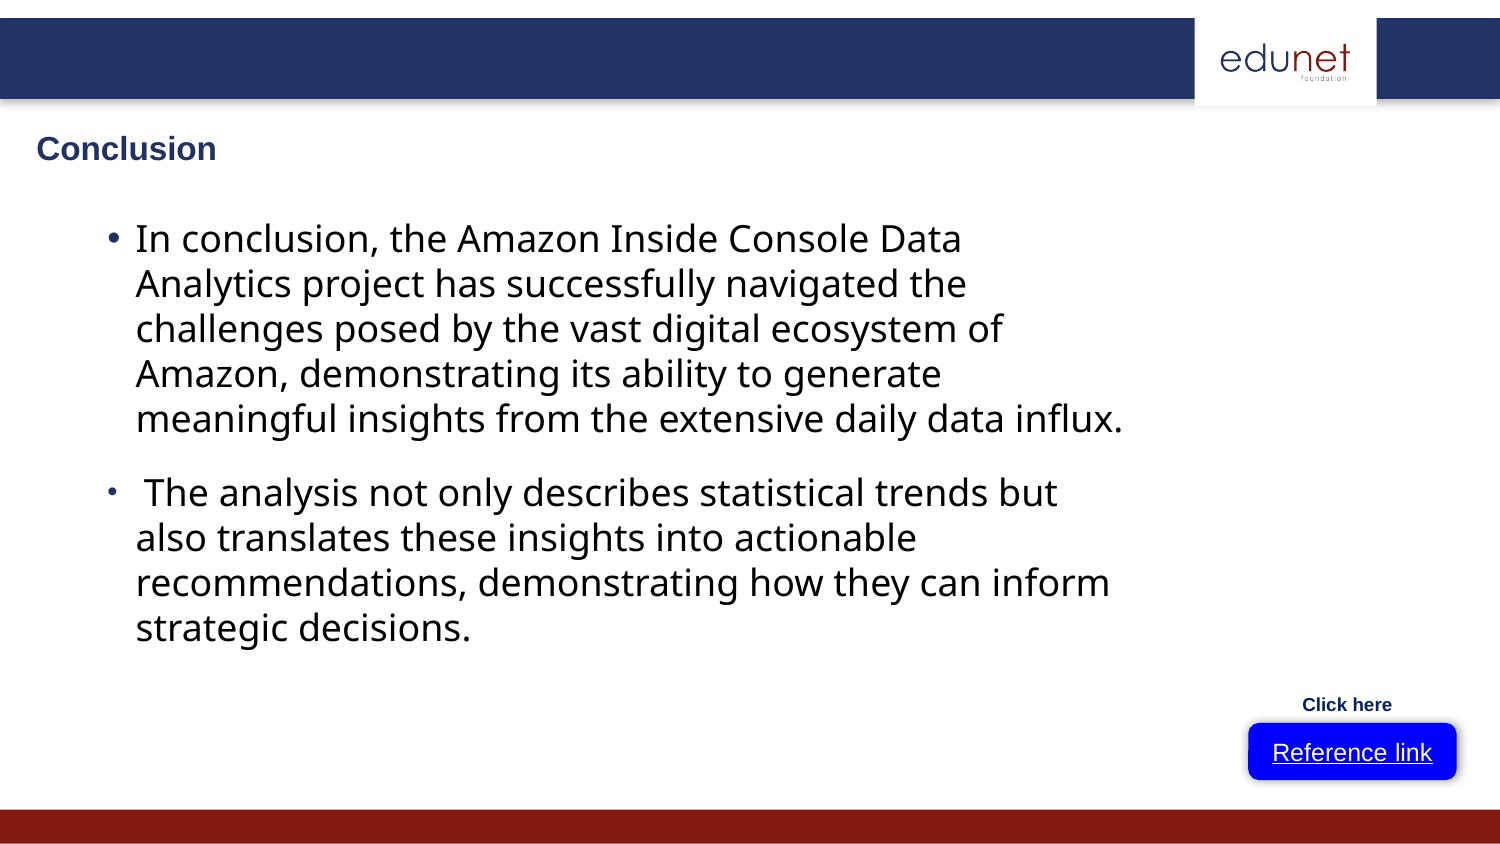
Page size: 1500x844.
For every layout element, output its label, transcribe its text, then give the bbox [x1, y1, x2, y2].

text_box In conclusion, the Amazon Inside Console Data Analytics project has successfully navigated the challenges posed by the vast digital ecosystem of Amazon, demonstrating its ability to generate meaningful insights from the extensive daily data influx. The analysis not only describes statistical trends but also translates these insights into actionable recommendations, demonstrating how they can inform strategic decisions. [92, 160, 1144, 732]
text_box Click here [1287, 685, 1418, 723]
picture [1215, 38, 1356, 86]
title Conclusion [21, 111, 504, 165]
text_box Reference link [1248, 722, 1457, 781]
